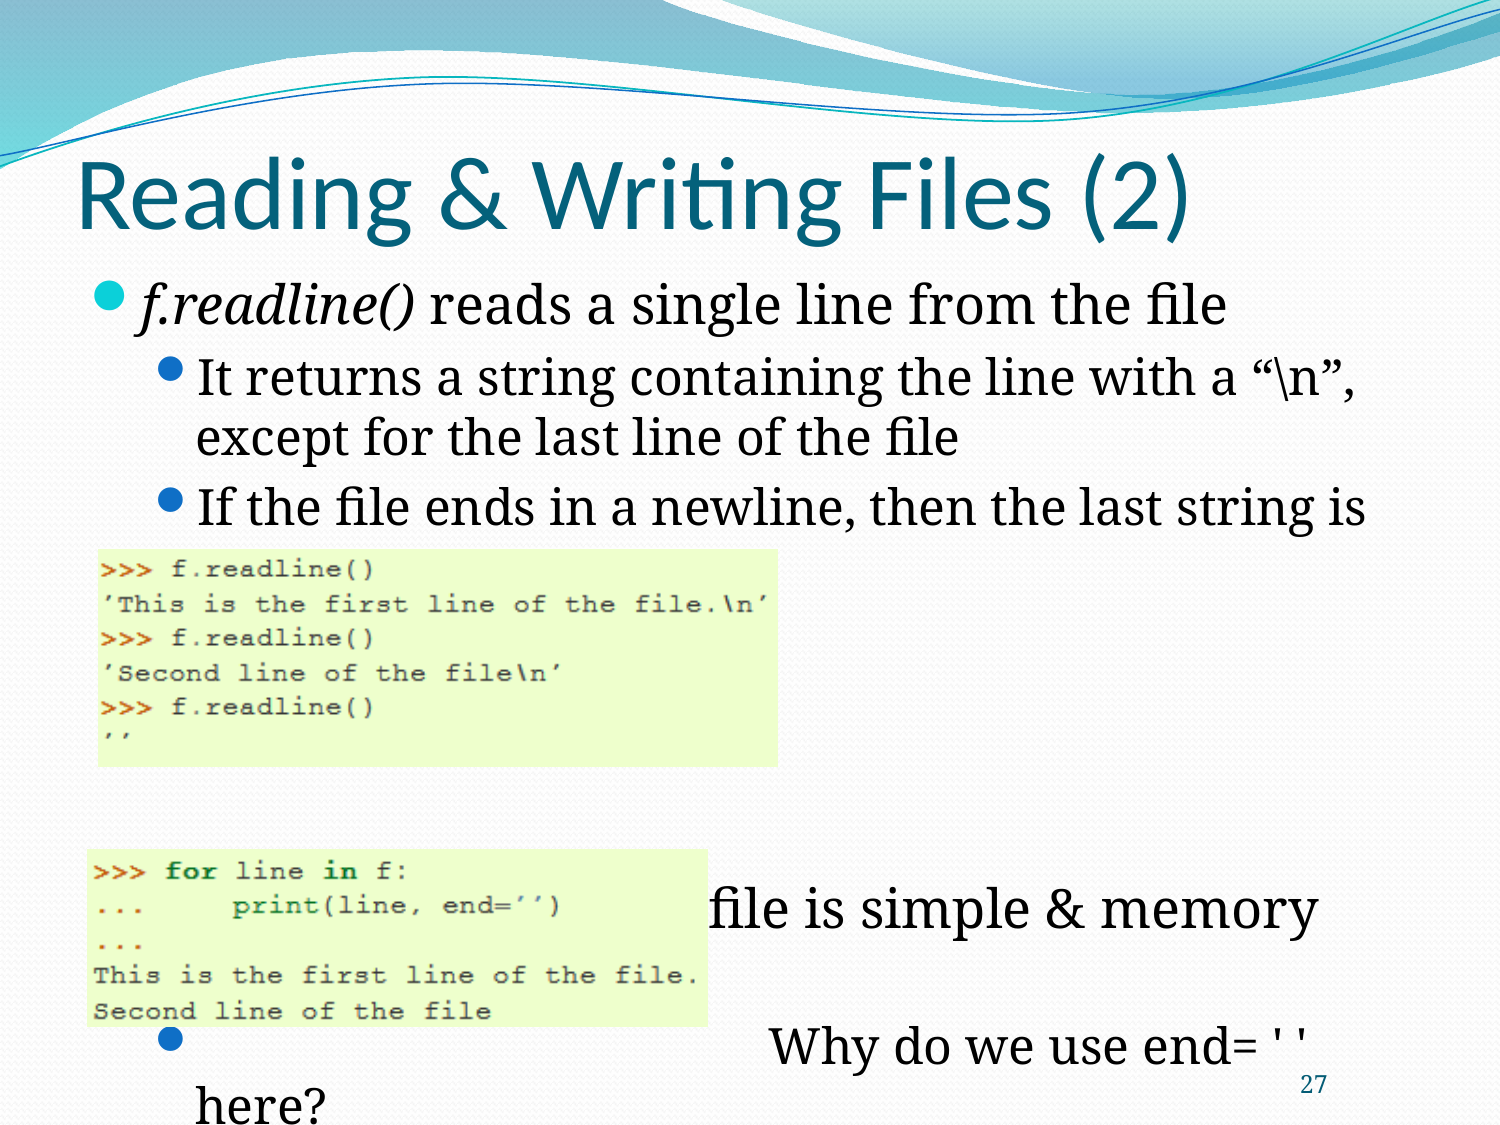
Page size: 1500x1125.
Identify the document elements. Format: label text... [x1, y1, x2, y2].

picture [87, 849, 708, 1027]
slide_number 27 [1299, 1042, 1425, 1103]
title Reading & Writing Files (2) [74, 62, 1426, 251]
list f.readline() reads a single line from the file It returns a string containing the line with a “\n”, except for the last line of the file If the file ends in a newline, then the last string is empty Looping the lines of a file is simple & memory efficient Why do we use end= ' ' here? 00 [74, 262, 1426, 1051]
picture [98, 549, 778, 768]
